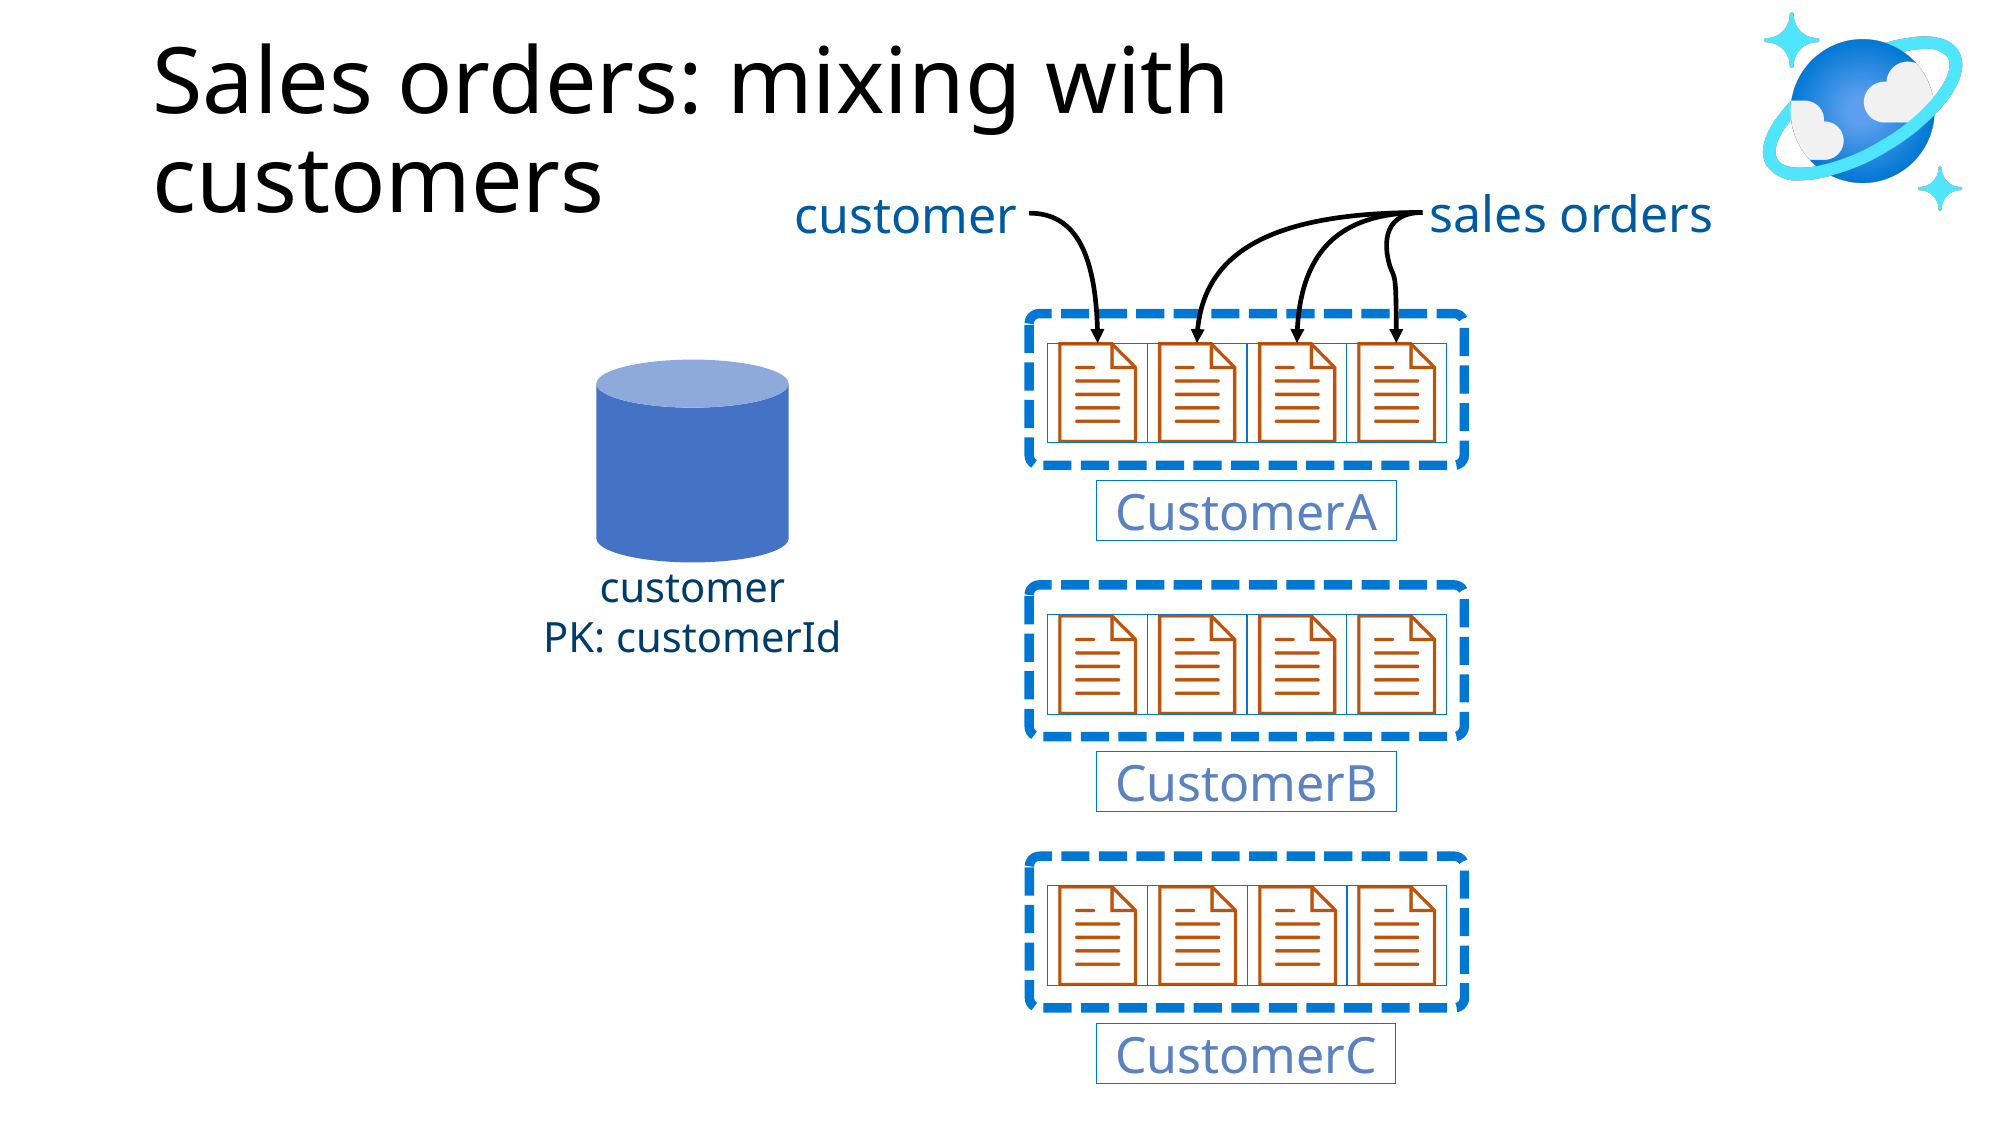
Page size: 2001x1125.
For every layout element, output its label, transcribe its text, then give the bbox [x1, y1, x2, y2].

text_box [1296, 212, 1396, 343]
picture [1047, 343, 1447, 444]
title Sales orders: mixing with customers [137, 59, 1717, 208]
picture [1047, 614, 1447, 715]
picture [1047, 885, 1447, 986]
text_box CustomerA [1096, 480, 1397, 541]
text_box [1396, 212, 1423, 343]
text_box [1196, 212, 1296, 343]
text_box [1029, 213, 1098, 343]
text_box CustomerC [1096, 1023, 1396, 1084]
text_box [1028, 584, 1465, 738]
text_box sales orders [1422, 182, 1722, 243]
text_box CustomerB [1096, 751, 1397, 812]
text_box [1028, 855, 1466, 1009]
text_box customer [783, 183, 1030, 244]
picture [1757, 6, 1968, 217]
text_box [1028, 313, 1465, 466]
text_box customer PK: customerId [595, 359, 790, 563]
